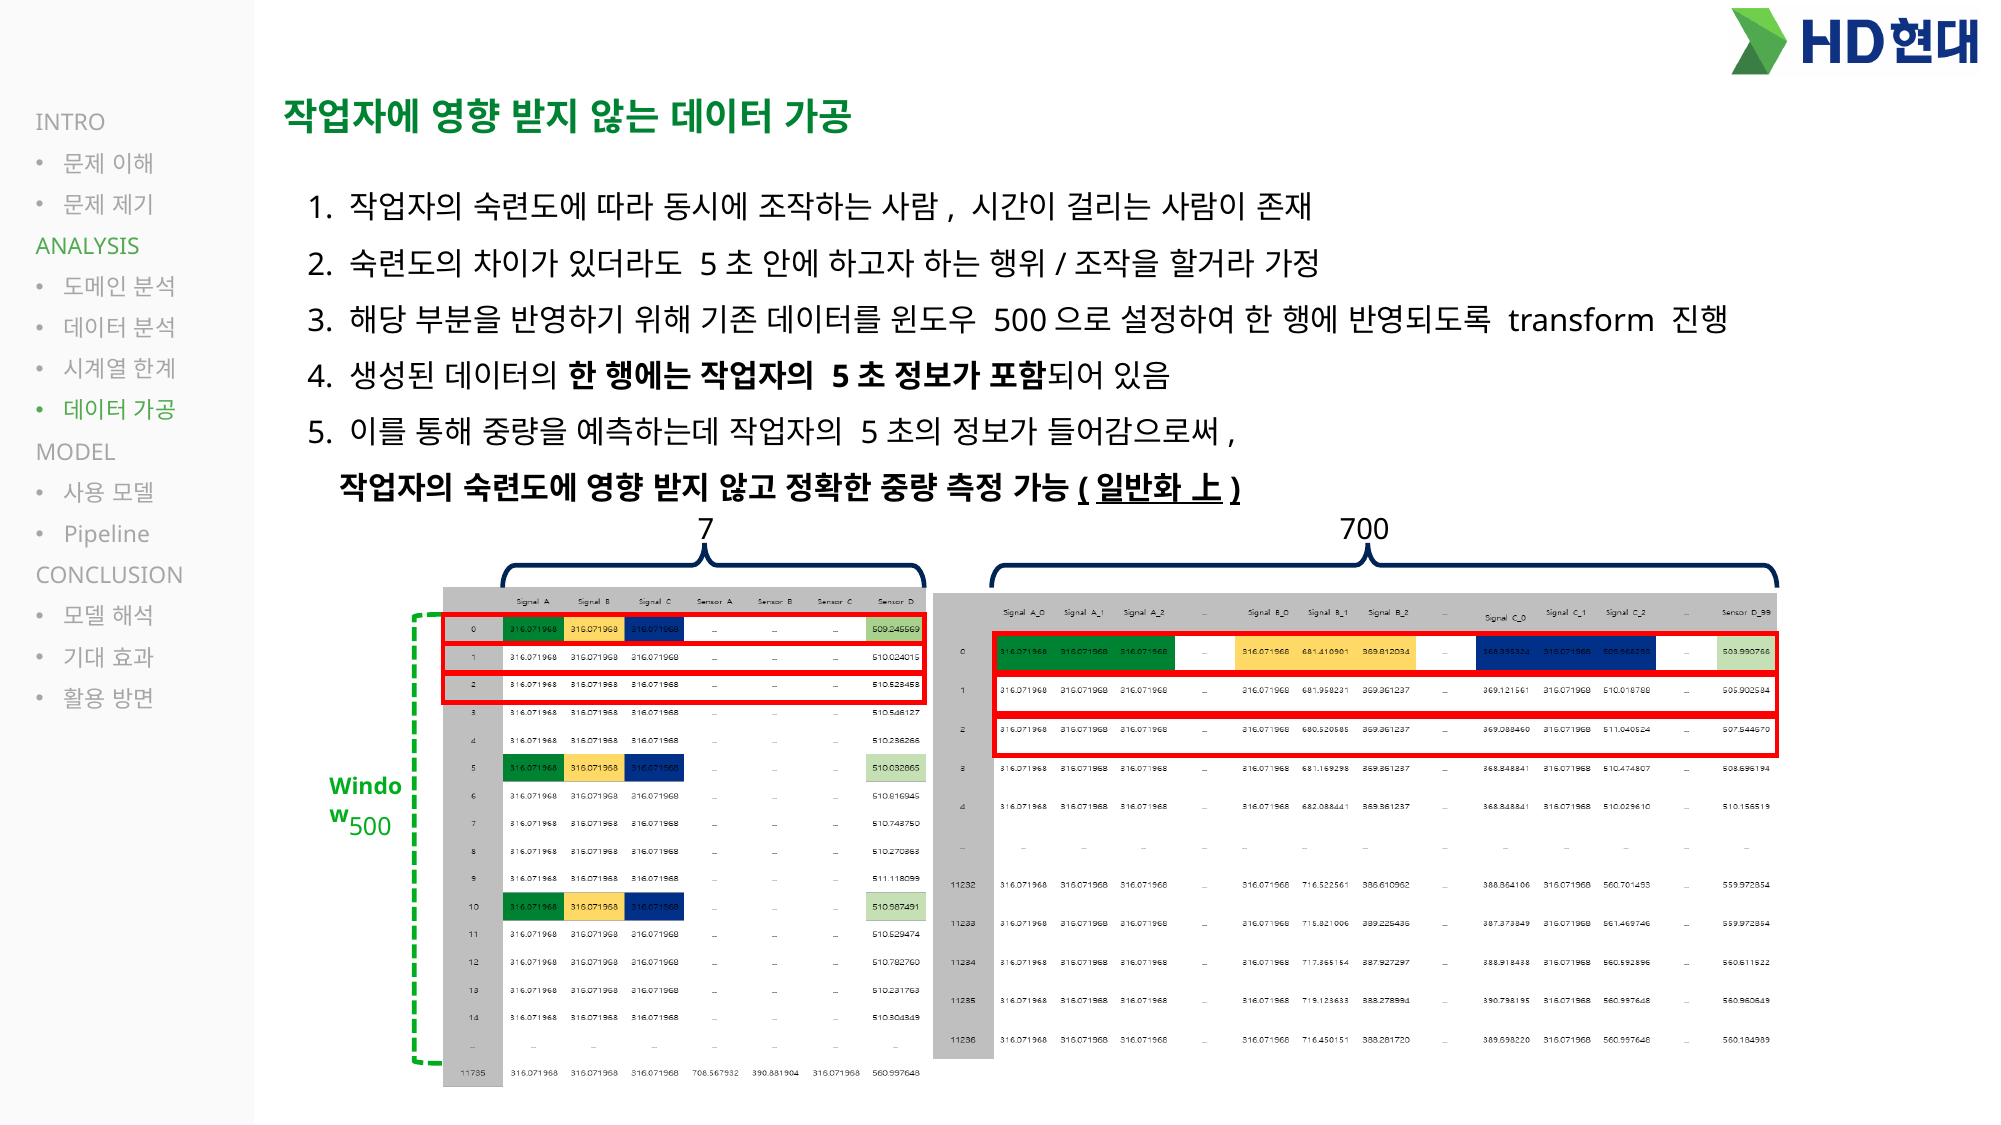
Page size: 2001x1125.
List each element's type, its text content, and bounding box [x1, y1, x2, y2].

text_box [314, 502, 1778, 1087]
picture [1729, 4, 1981, 77]
text_box 작업자에 영향 받지 않는 데이터 가공 [268, 63, 1270, 146]
text_box INTRO 문제 이해 문제 제기 ANALYSIS 도메인 분석 데이터 분석 시계열 한계 데이터 가공 MODEL 사용 모델 Pipeline CONCLUSION 모델 해석 기대 효과 활용 방면 [20, 86, 280, 761]
text_box [0, 0, 254, 1125]
text_box 1. 작업자의 숙련도에 따라 동시에 조작하는 사람, 시간이 걸리는 사람이 존재 2. 숙련도의 차이가 있더라도 5초 안에 하고자 하는 행위/조작을 할거라 가정 3. 해당 부분을 반영하기 위해 기존 데이터를 윈도우 500으로 설정하여 한 행에 반영되도록 transform 진행 4. 생성된 데이터의 한 행에는 작업자의 5초 정보가 포함되어 있음 5. 이를 통해 중량을 예측하는데 작업자의 5초의 정보가 들어감으로써, 작업자의 숙련도에 영향 받지 않고 정확한 중량 측정 가능(일반화 上) [292, 161, 1858, 514]
